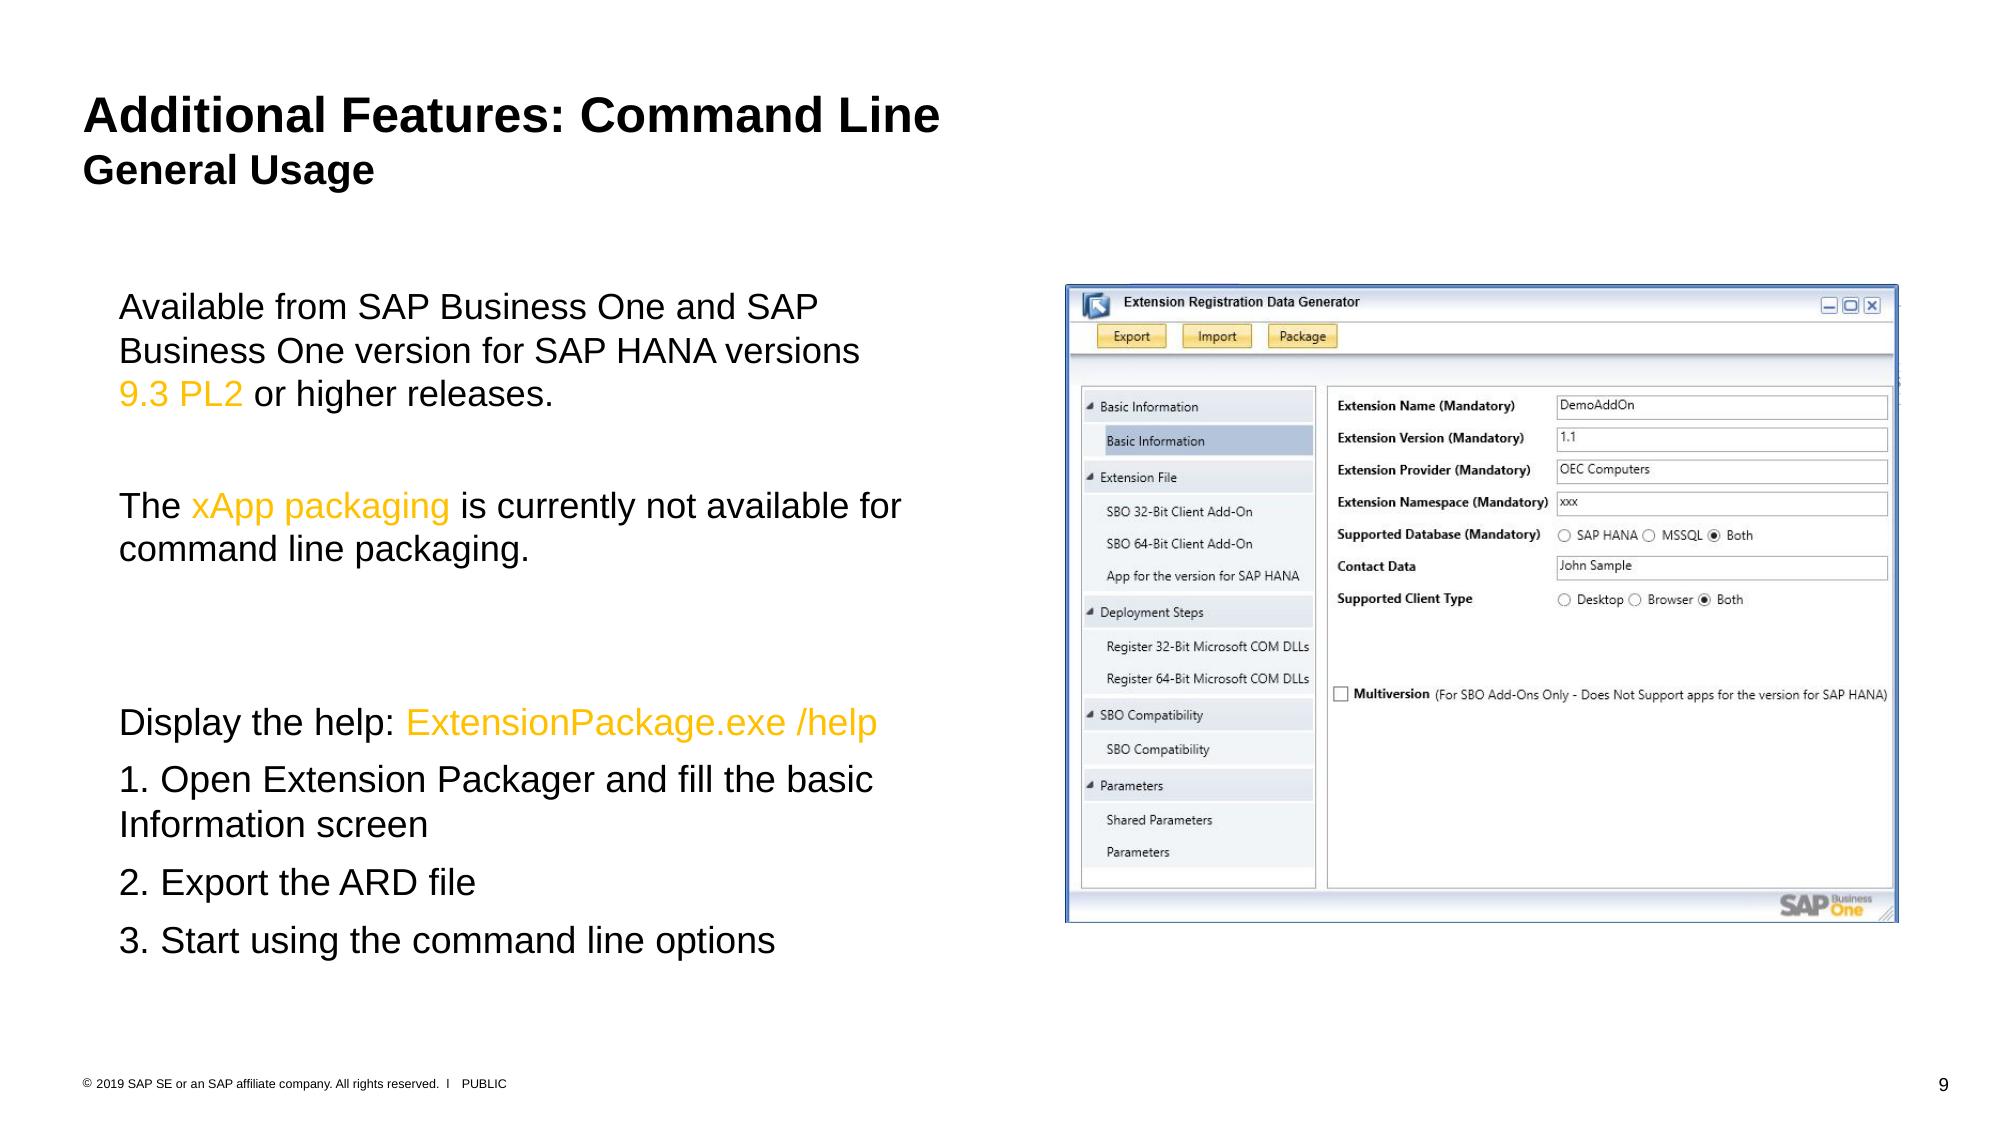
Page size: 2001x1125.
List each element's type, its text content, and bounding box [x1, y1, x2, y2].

picture [1064, 282, 1901, 923]
list Available from SAP Business One and SAP Business One version for SAP HANA versions 9.3 PL2 or higher releases. The xApp packaging is currently not available for command line packaging. [118, 283, 917, 572]
list Display the help: ExtensionPackage.exe /help 1. Open Extension Packager and fill the basic Information screen 2. Export the ARD file 3. Start using the command line options [118, 697, 917, 987]
title Additional Features: Command Line General Usage [82, 82, 1918, 194]
